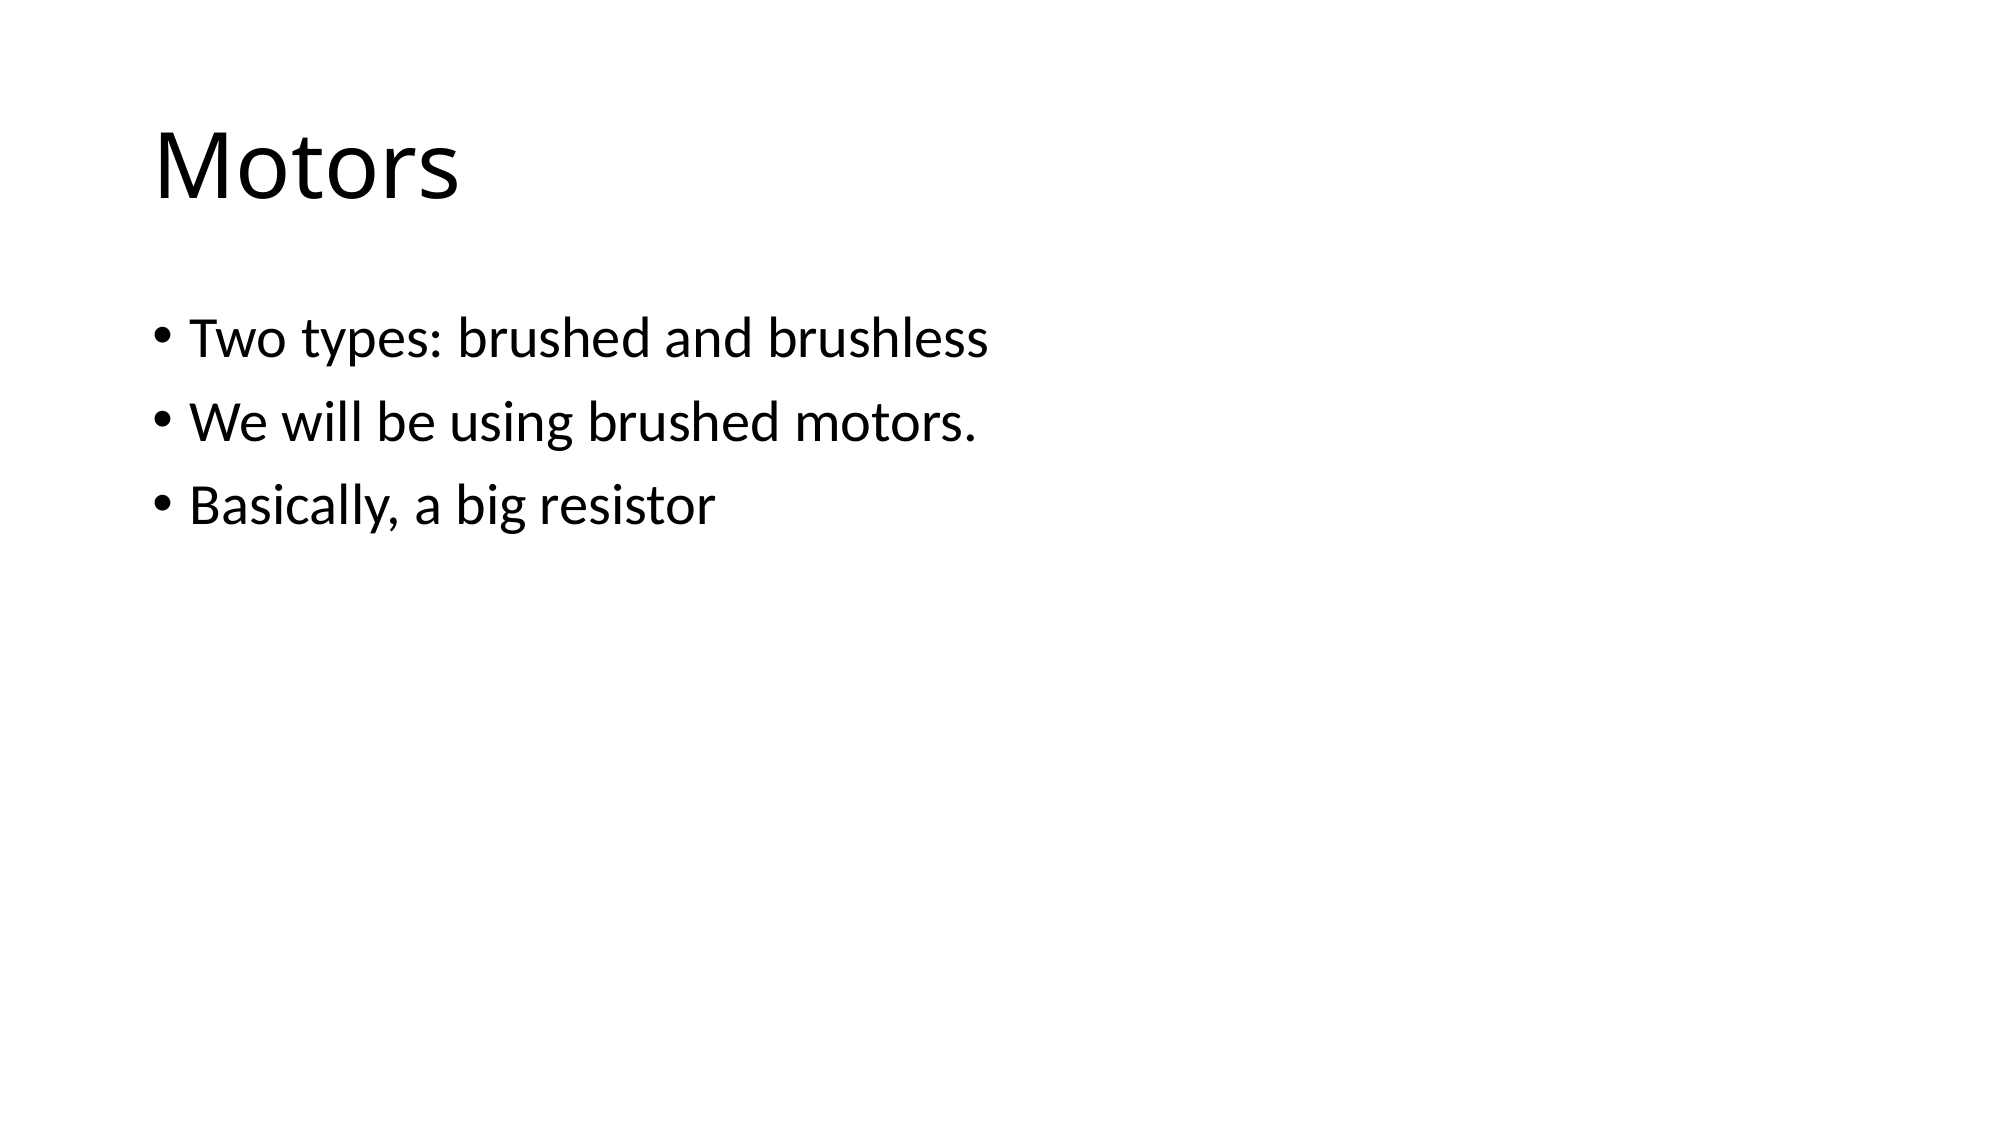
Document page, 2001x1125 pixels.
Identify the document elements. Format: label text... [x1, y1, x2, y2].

title Motors [137, 59, 1863, 278]
list Two types: brushed and brushless We will be using brushed motors. Basically, a big resistor [137, 299, 1863, 1014]
